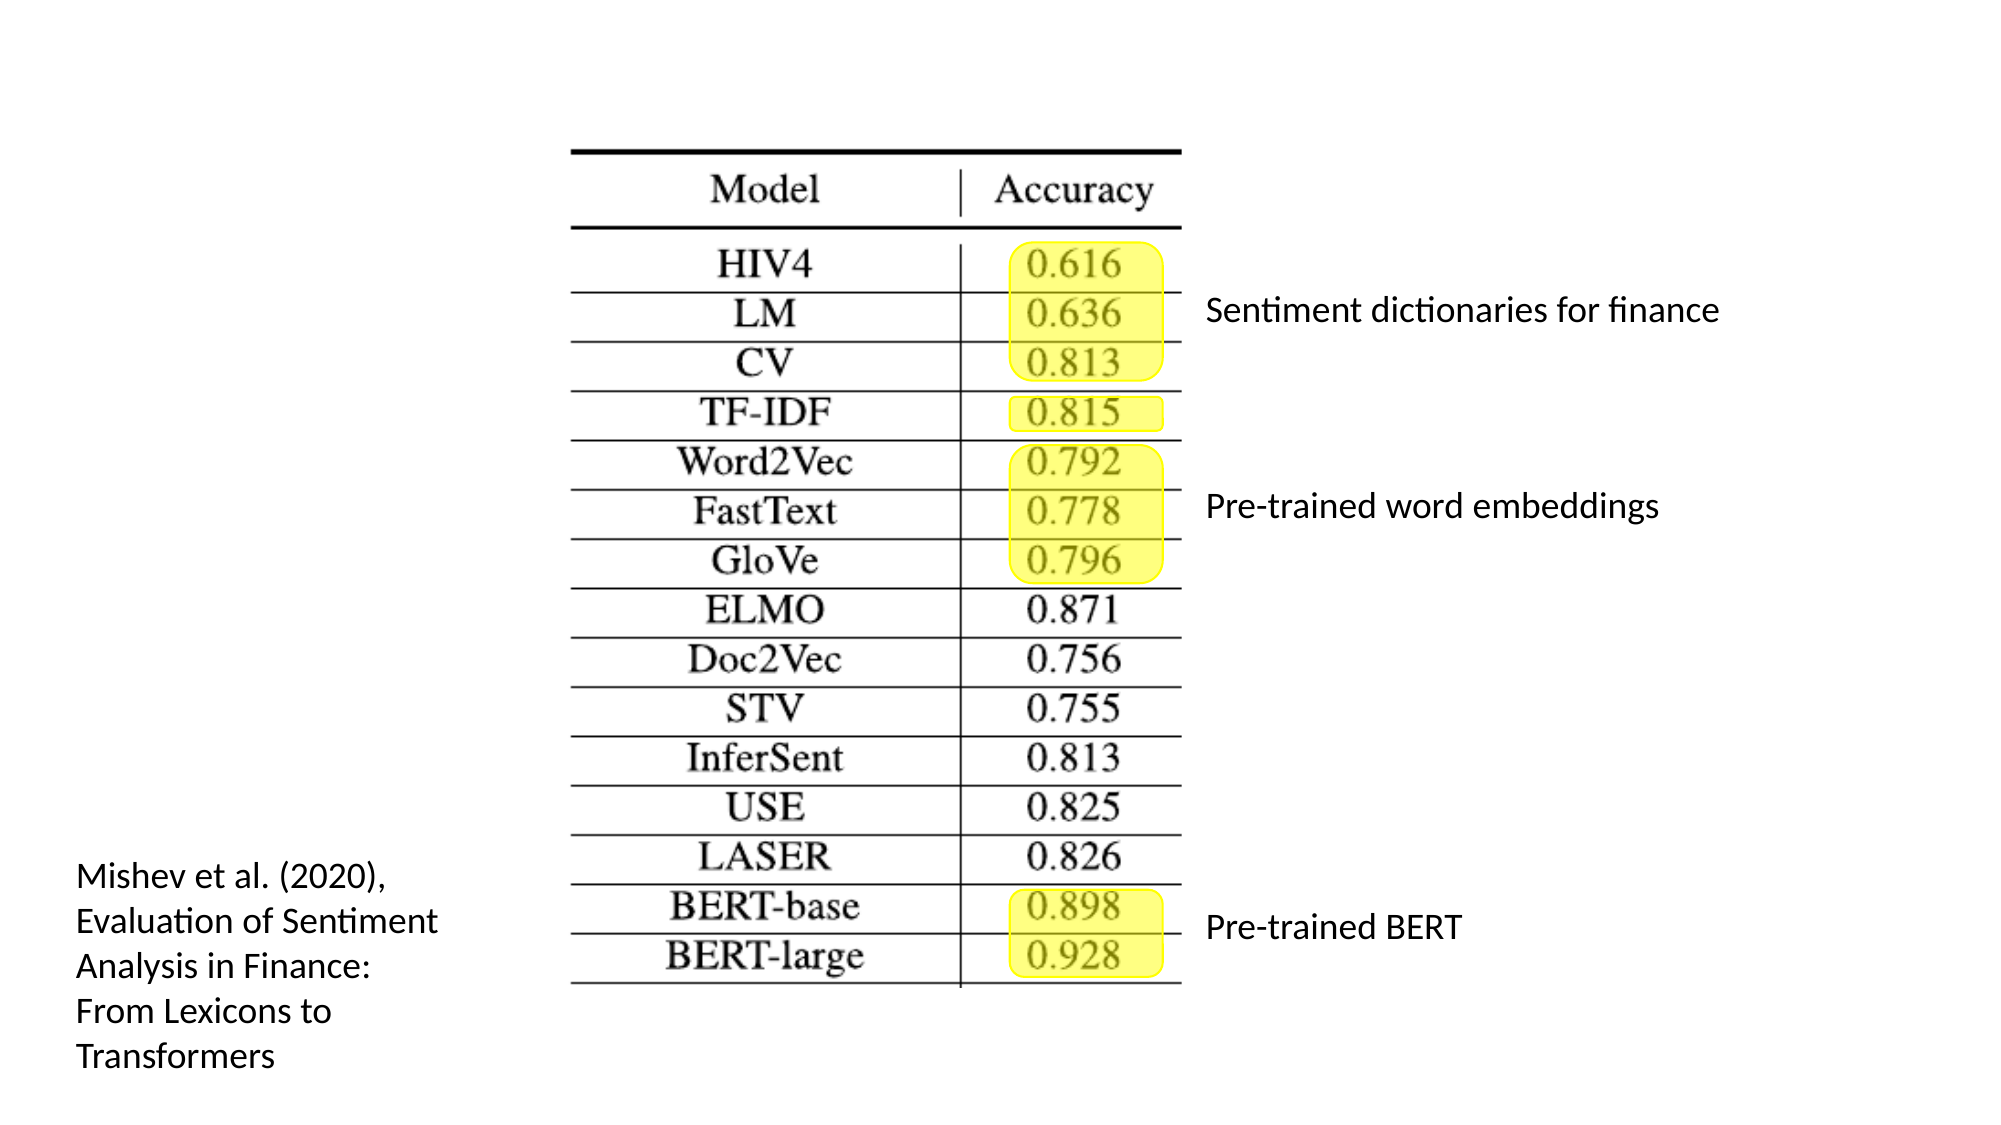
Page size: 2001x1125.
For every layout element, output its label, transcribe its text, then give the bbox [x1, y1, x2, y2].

text_box Pre-trained word embeddings [1190, 473, 1743, 534]
text_box Sentiment dictionaries for finance [1190, 277, 1743, 338]
text_box Pre-trained BERT [1190, 894, 1743, 955]
picture [564, 135, 1182, 992]
text_box Mishev et al. (2020), Evaluation of Sentiment Analysis in Finance: From Lexicons to Transformers [60, 843, 511, 1084]
